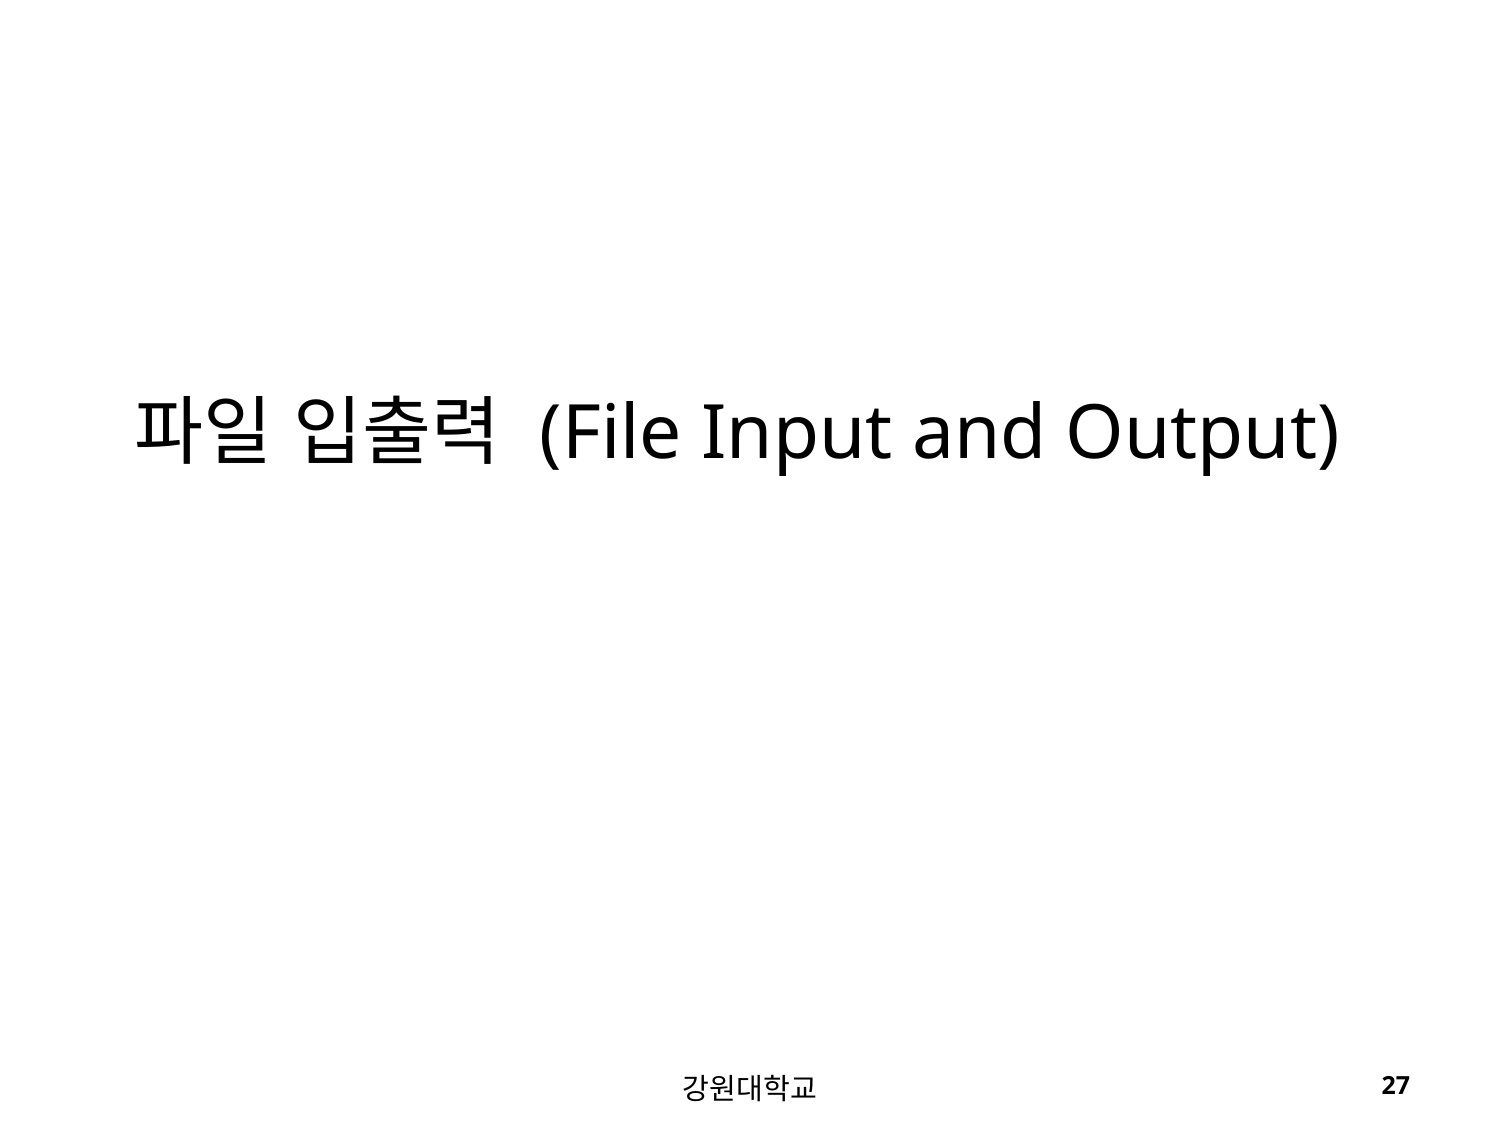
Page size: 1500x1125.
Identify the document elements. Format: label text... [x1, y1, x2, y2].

title 파일 입출력 (File Input and Output) [99, 262, 1376, 504]
footer 강원대학교 [512, 1062, 988, 1103]
slide_number 27 [1074, 1062, 1425, 1103]
